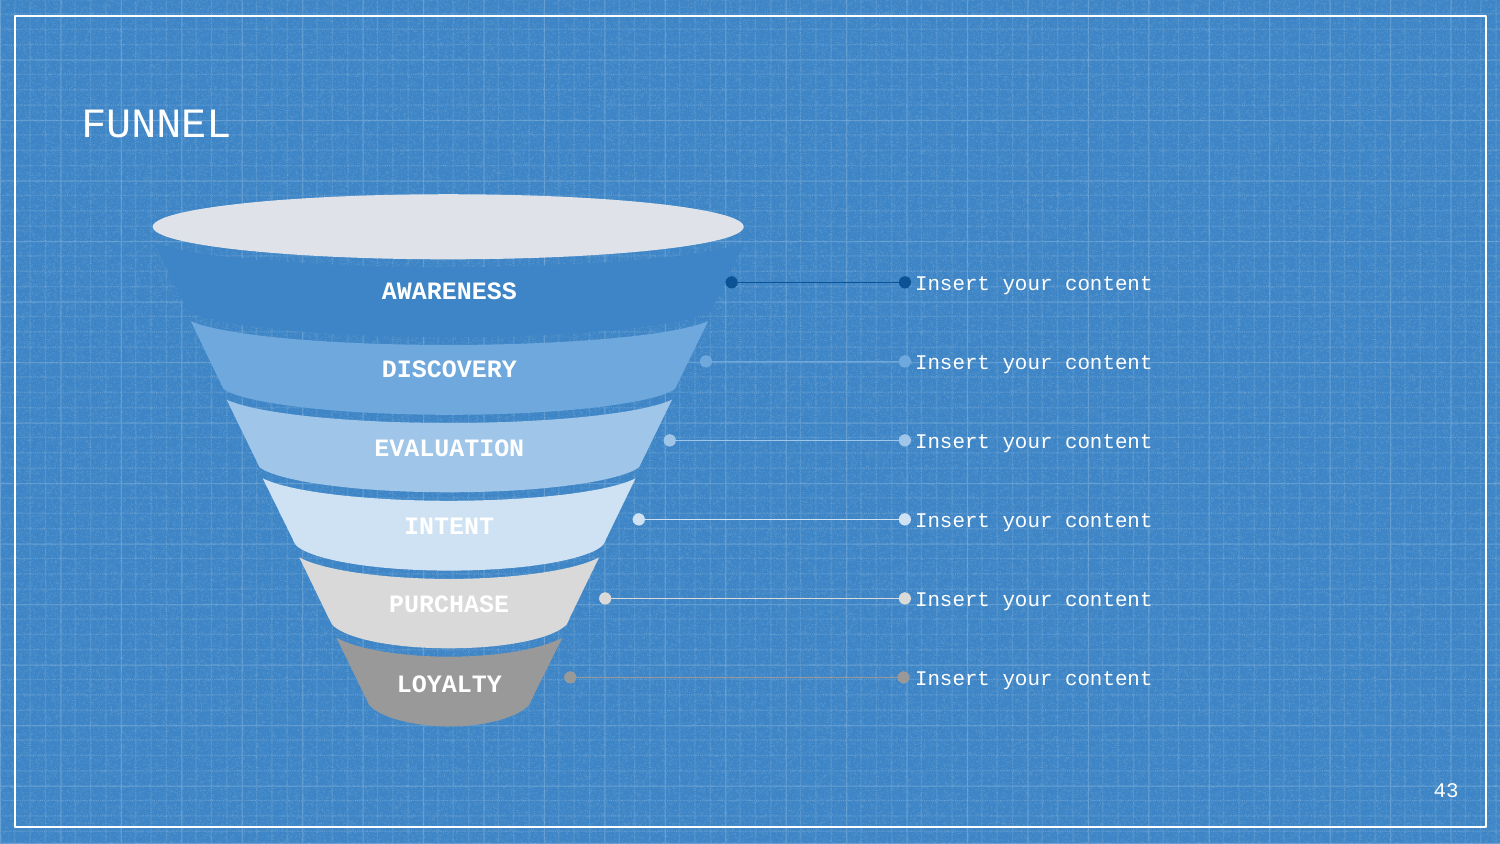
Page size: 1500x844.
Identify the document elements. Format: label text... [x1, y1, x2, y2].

text_box Insert your content [915, 570, 1373, 627]
text_box Insert your content [915, 254, 1373, 311]
slide_number 43 [1398, 761, 1474, 810]
picture [0, 0, 1500, 844]
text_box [152, 194, 745, 727]
text_box Insert your content [915, 491, 1373, 548]
text_box Insert your content [915, 412, 1373, 469]
title FUNNEL [66, 81, 1417, 149]
text_box Insert your content [915, 333, 1373, 390]
text_box Insert your content [915, 649, 1373, 706]
